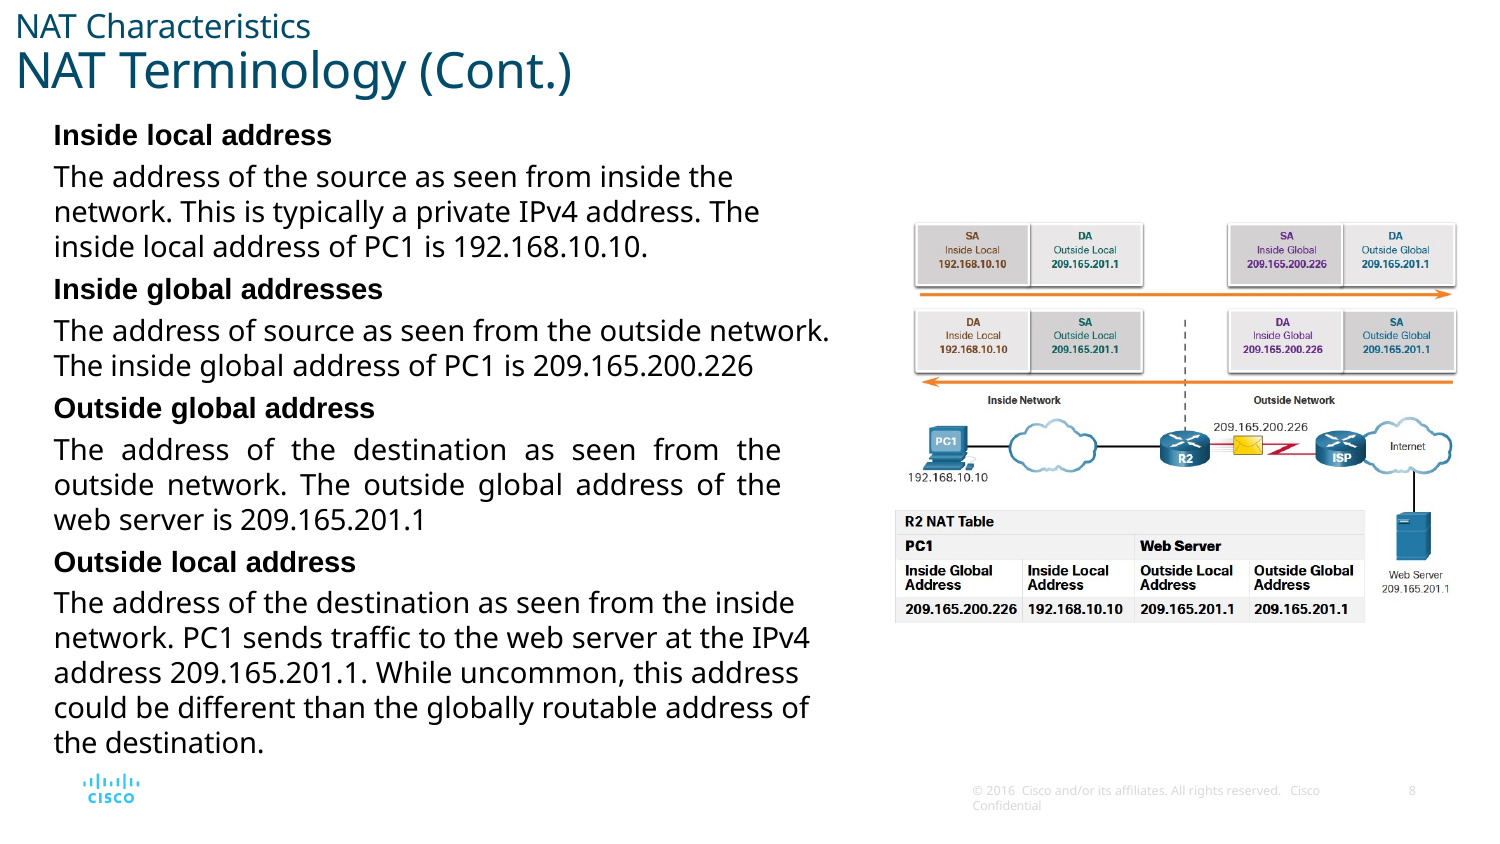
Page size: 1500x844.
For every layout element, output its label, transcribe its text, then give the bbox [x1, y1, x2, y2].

text_box Inside local address The address of the source as seen from inside the network. This is typically a private IPv4 address. The inside local address of PC1 is 192.168.10.10. Inside global addresses The address of source as seen from the outside network. The inside global address of PC1 is 209.165.200.226 Outside global address The address of the destination as seen from the outside network. The outside global address of the web server is 209.165.201.1 Outside local address The address of the destination as seen from the inside network. PC1 sends traffic to the web server at the IPv4 address 209.165.201.1. While uncommon, this address could be different than the globally routable address of the destination. [51, 107, 847, 760]
picture [895, 221, 1459, 624]
title NAT Characteristics NAT Terminology (Cont.) [12, 9, 847, 153]
footer © 2016 Cisco and/or its affiliates. All rights reserved. Cisco Confidential [970, 782, 1381, 844]
slide_number 36 [1402, 782, 1432, 844]
